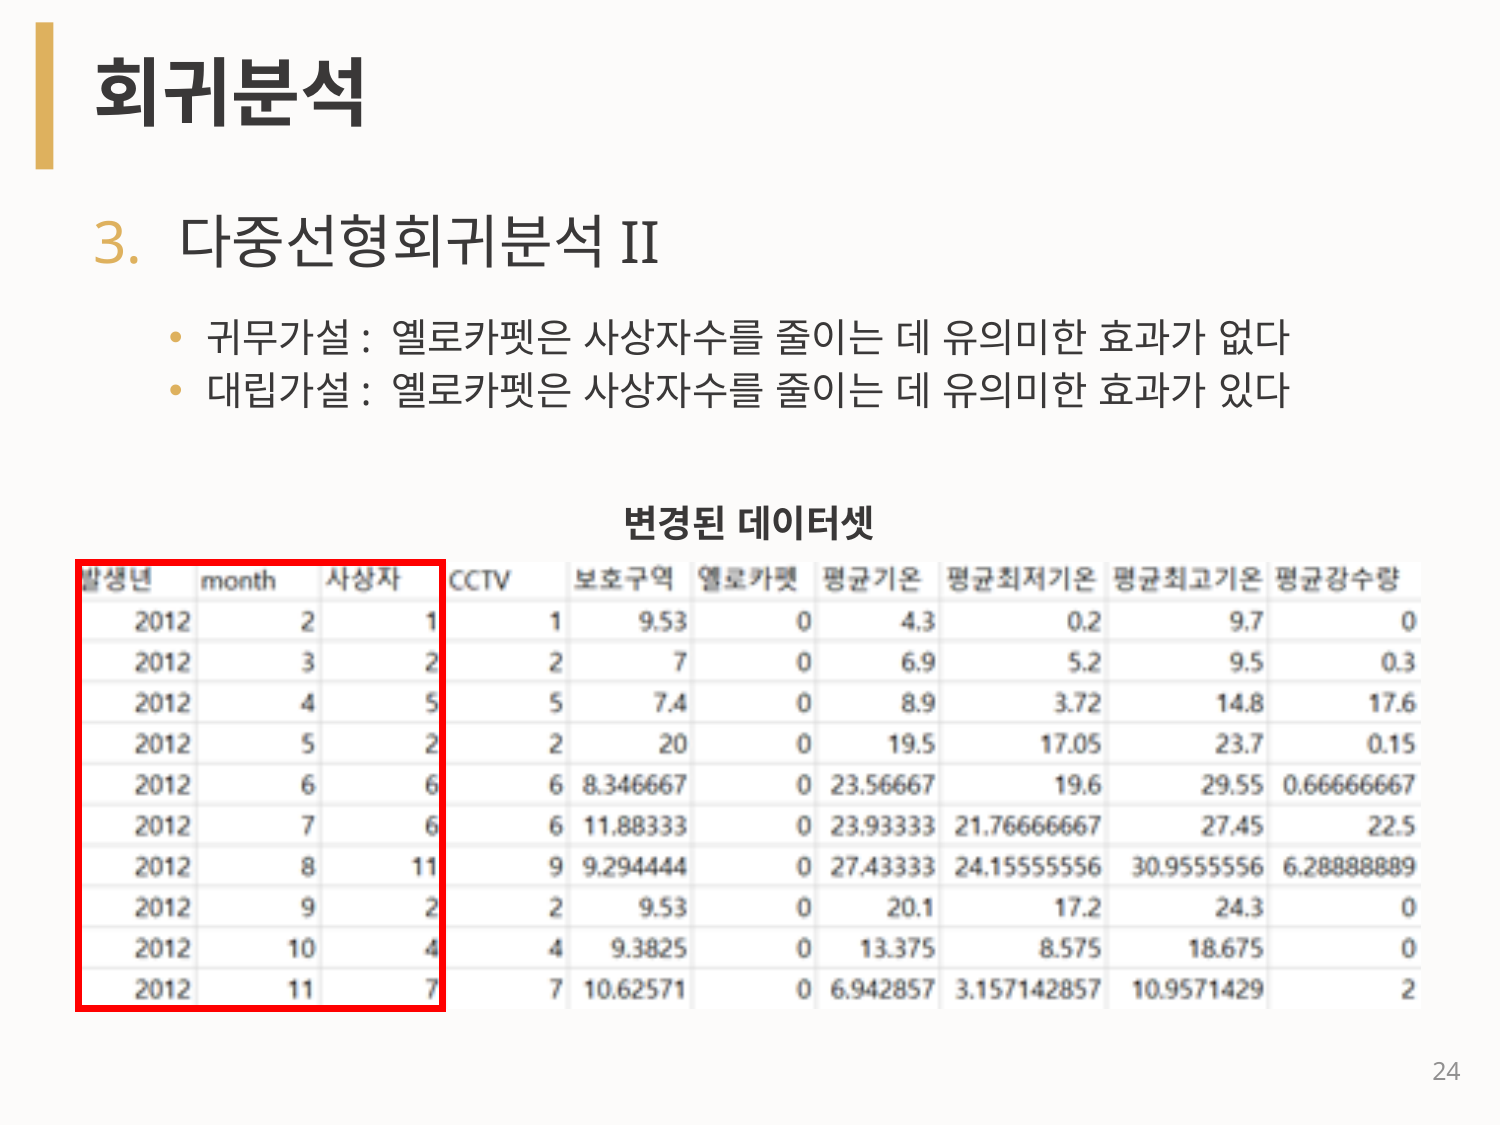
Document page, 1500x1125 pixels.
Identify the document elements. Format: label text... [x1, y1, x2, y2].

title 회귀분석 [78, 22, 1397, 170]
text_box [78, 492, 1421, 1009]
list 다중선형회귀분석II 귀무가설: 옐로카펫은 사상자수를 줄이는 데 유의미한 효과가 없다 대립가설: 옐로카펫은 사상자수를 줄이는 데 유의미한 효과가 있다 [78, 205, 1397, 484]
slide_number 24 [1396, 1042, 1476, 1103]
